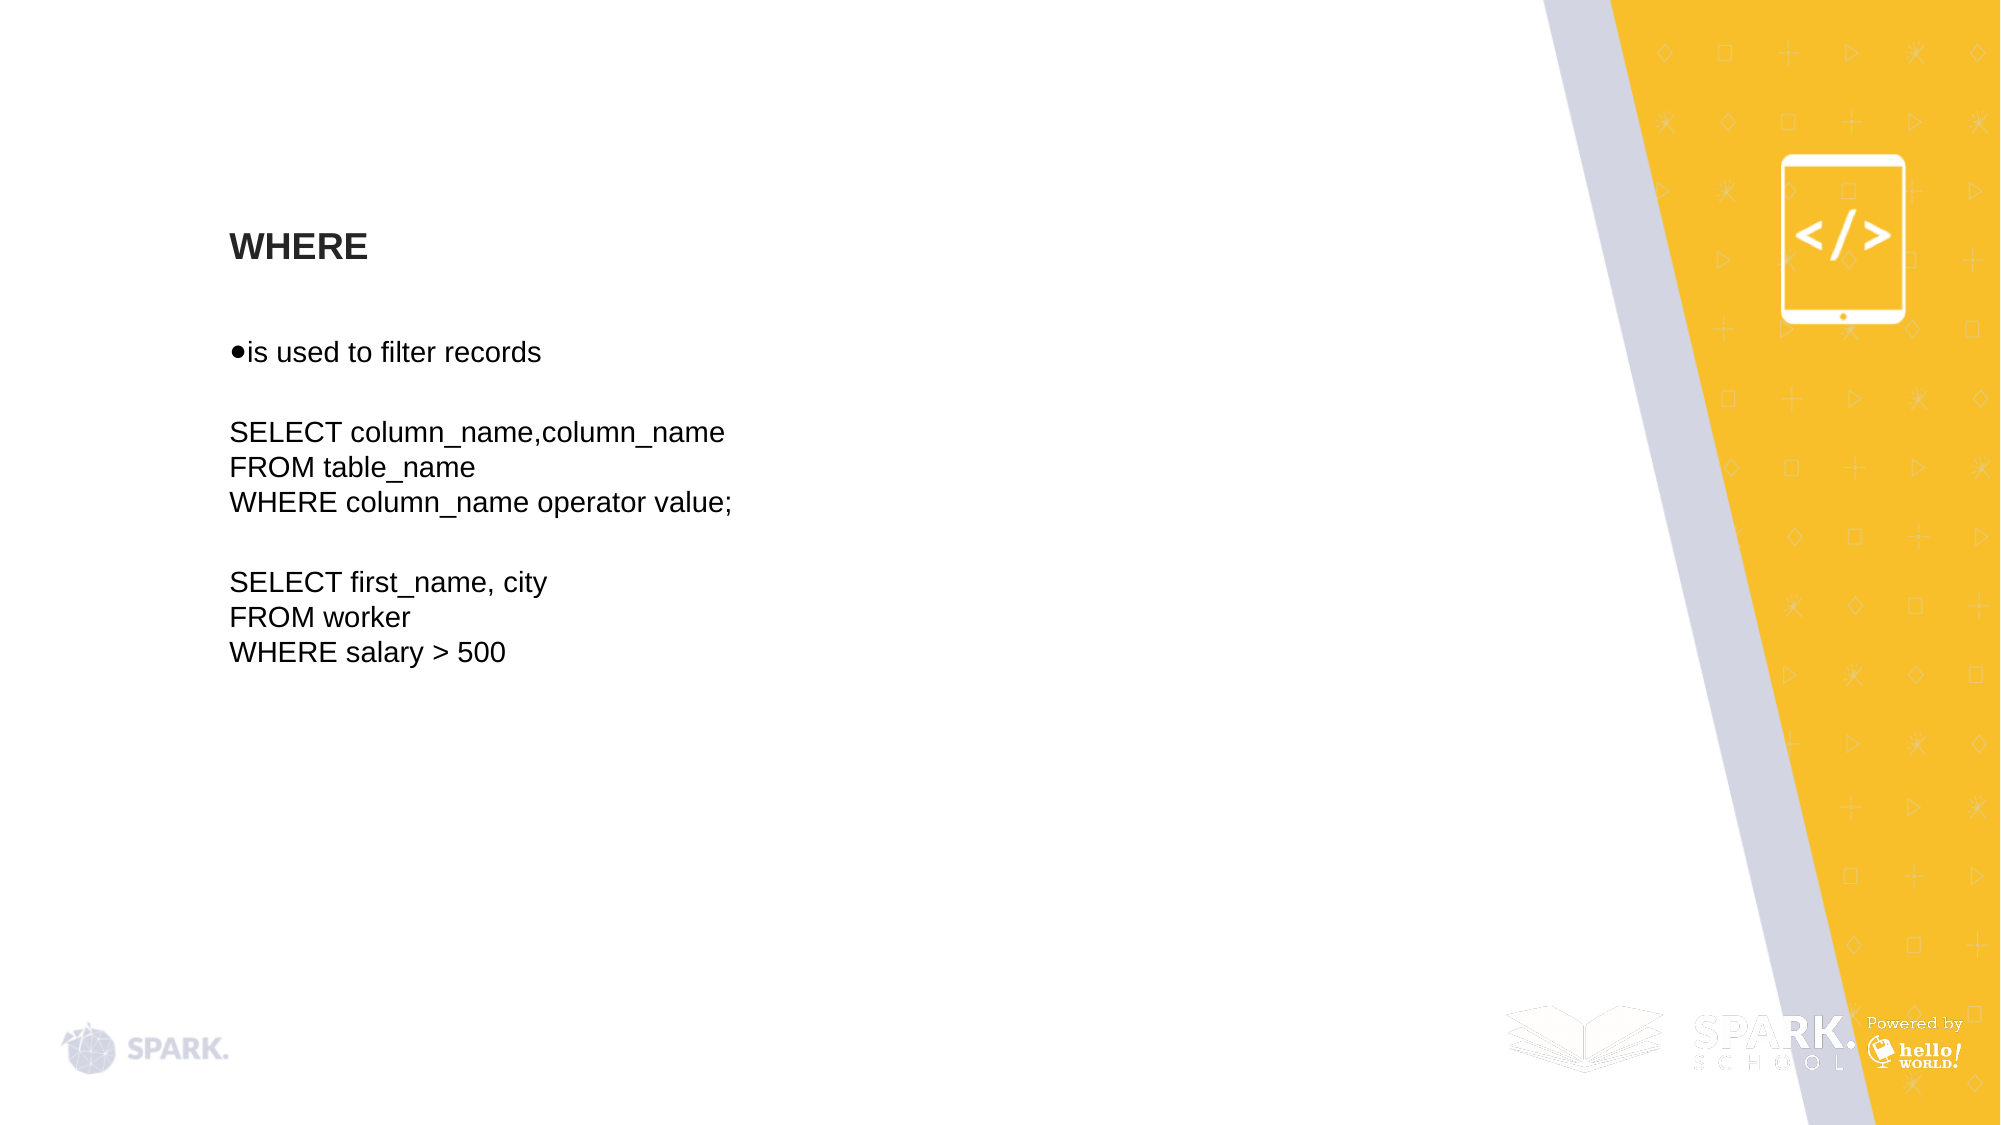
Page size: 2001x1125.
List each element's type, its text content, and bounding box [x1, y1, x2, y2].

text_box is used to filter records SELECT column_name,column_name FROM table_name WHERE column_name operator value; SELECT first_name, city FROM worker WHERE salary > 500 [214, 325, 1629, 885]
picture [0, 0, 2001, 1125]
text_box WHERE [214, 190, 1373, 304]
